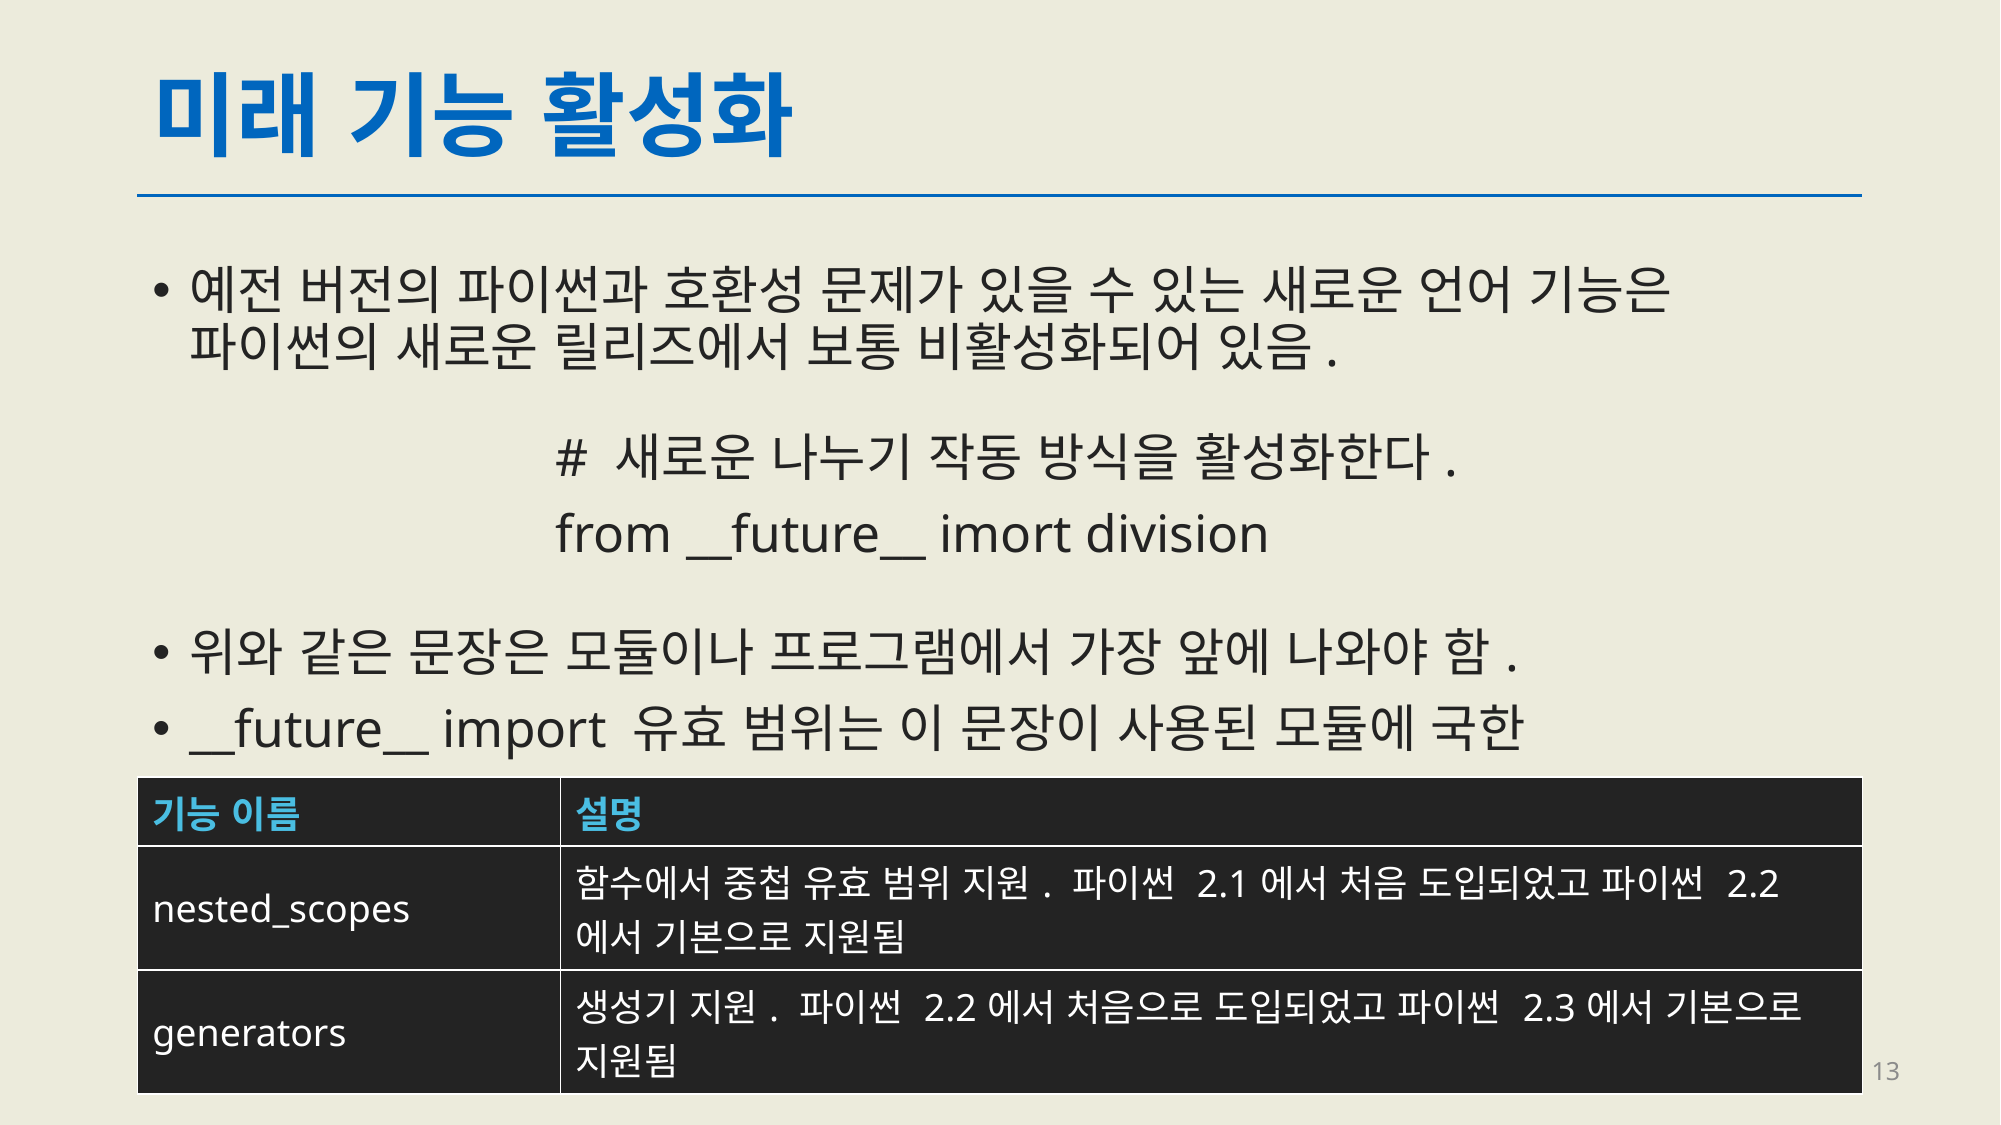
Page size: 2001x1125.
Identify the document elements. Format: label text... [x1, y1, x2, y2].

list 예전 버전의 파이썬과 호환성 문제가 있을 수 있는 새로운 언어 기능은 파이썬의 새로운 릴리즈에서 보통 비활성화되어 있음. [137, 257, 1863, 406]
table_cell 생성기 지원. 파이썬 2.2에서 처음으로 도입되었고 파이썬 2.3에서 기본으로 지원됨 [561, 971, 1862, 1093]
table_header 설명 [561, 778, 1862, 845]
table_cell nested_scopes [138, 847, 560, 969]
text_box 위와 같은 문장은 모듈이나 프로그램에서 가장 앞에 나와야 함. __future__ import 유효 범위는 이 문장이 사용된 모듈에 국한 [137, 619, 1863, 768]
slide_number 13 [1465, 1042, 1916, 1103]
table_header 기능 이름 [138, 778, 560, 845]
title 미래 기능 활성화 [137, 59, 1863, 180]
table_cell generators [138, 971, 560, 1093]
table_cell 함수에서 중첩 유효 범위 지원. 파이썬 2.1에서 처음 도입되었고 파이썬 2.2에서 기본으로 지원됨 [561, 847, 1862, 969]
text_box # 새로운 나누기 작동 방식을 활성화한다. from __future__ imort division [540, 424, 1577, 573]
